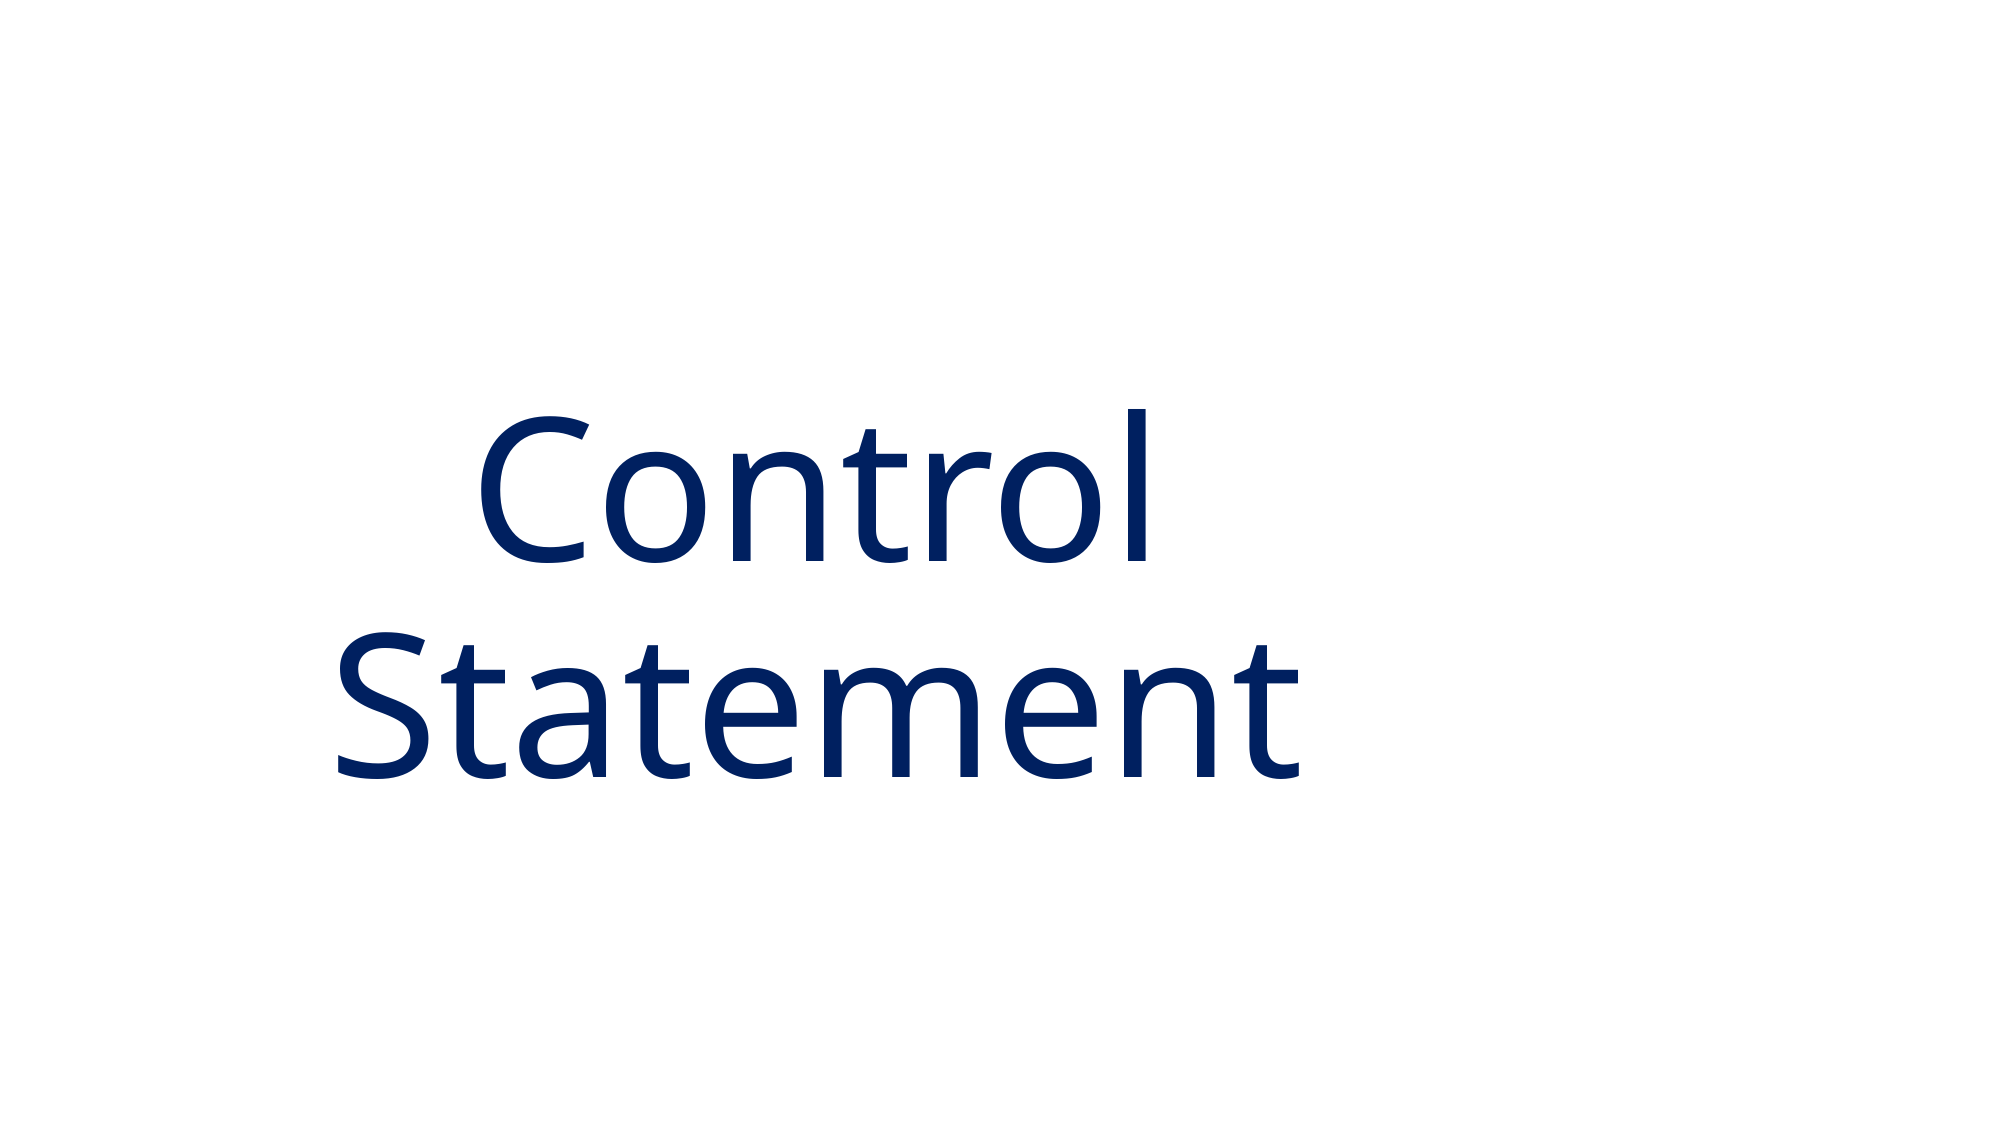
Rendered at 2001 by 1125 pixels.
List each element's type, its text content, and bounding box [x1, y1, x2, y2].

title Control Statement [111, 240, 1522, 969]
